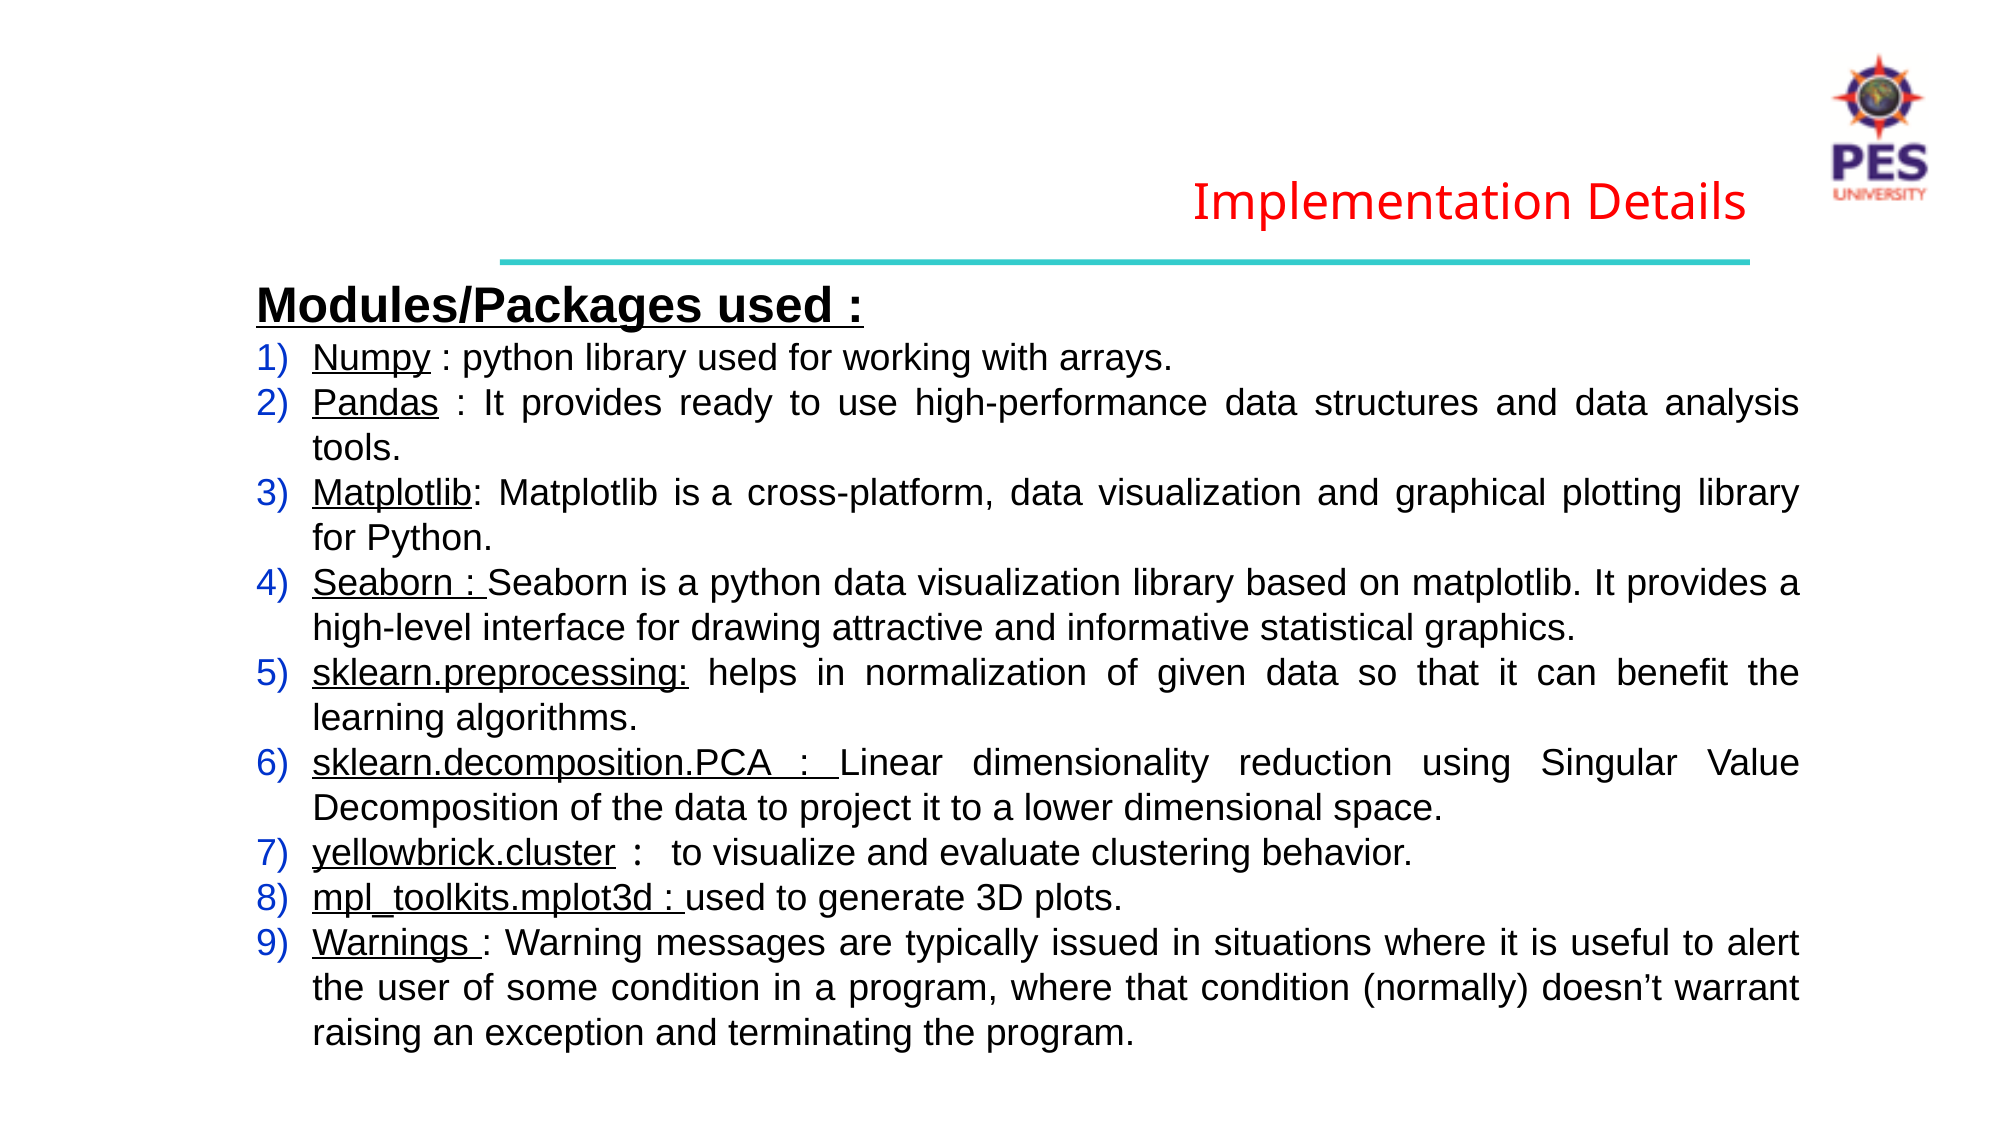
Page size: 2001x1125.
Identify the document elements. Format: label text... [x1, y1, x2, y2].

picture [1827, 49, 1938, 213]
text_box Implementation Details [474, 162, 1763, 238]
text_box Modules/Packages used : Numpy : python library used for working with arrays. Pandas : It provides ready to use high-performance data structures and data analysis tools. Matplotlib: Matplotlib is a cross-platform, data visualization and graphical plotting library for Python. Seaborn : Seaborn is a python data visualization library based on matplotlib. It provides a high-level interface for drawing attractive and informative statistical graphics. sklearn.preprocessing: helps in normalization of given data so that it can benefit the learning algorithms. sklearn.decomposition.PCA : Linear dimensionality reduction using Singular Value Decomposition of the data to project it to a lower dimensional space. yellowbrick.cluster : to visualize and evaluate clustering behavior. mpl_toolkits.mplot3d : used to generate 3D plots. Warnings : Warning messages are typically issued in situations where it is useful to alert the user of some condition in a program, where that condition (normally) doesn’t warrant raising an exception and terminating the program. [184, 265, 1815, 1056]
text_box [499, 259, 1750, 265]
